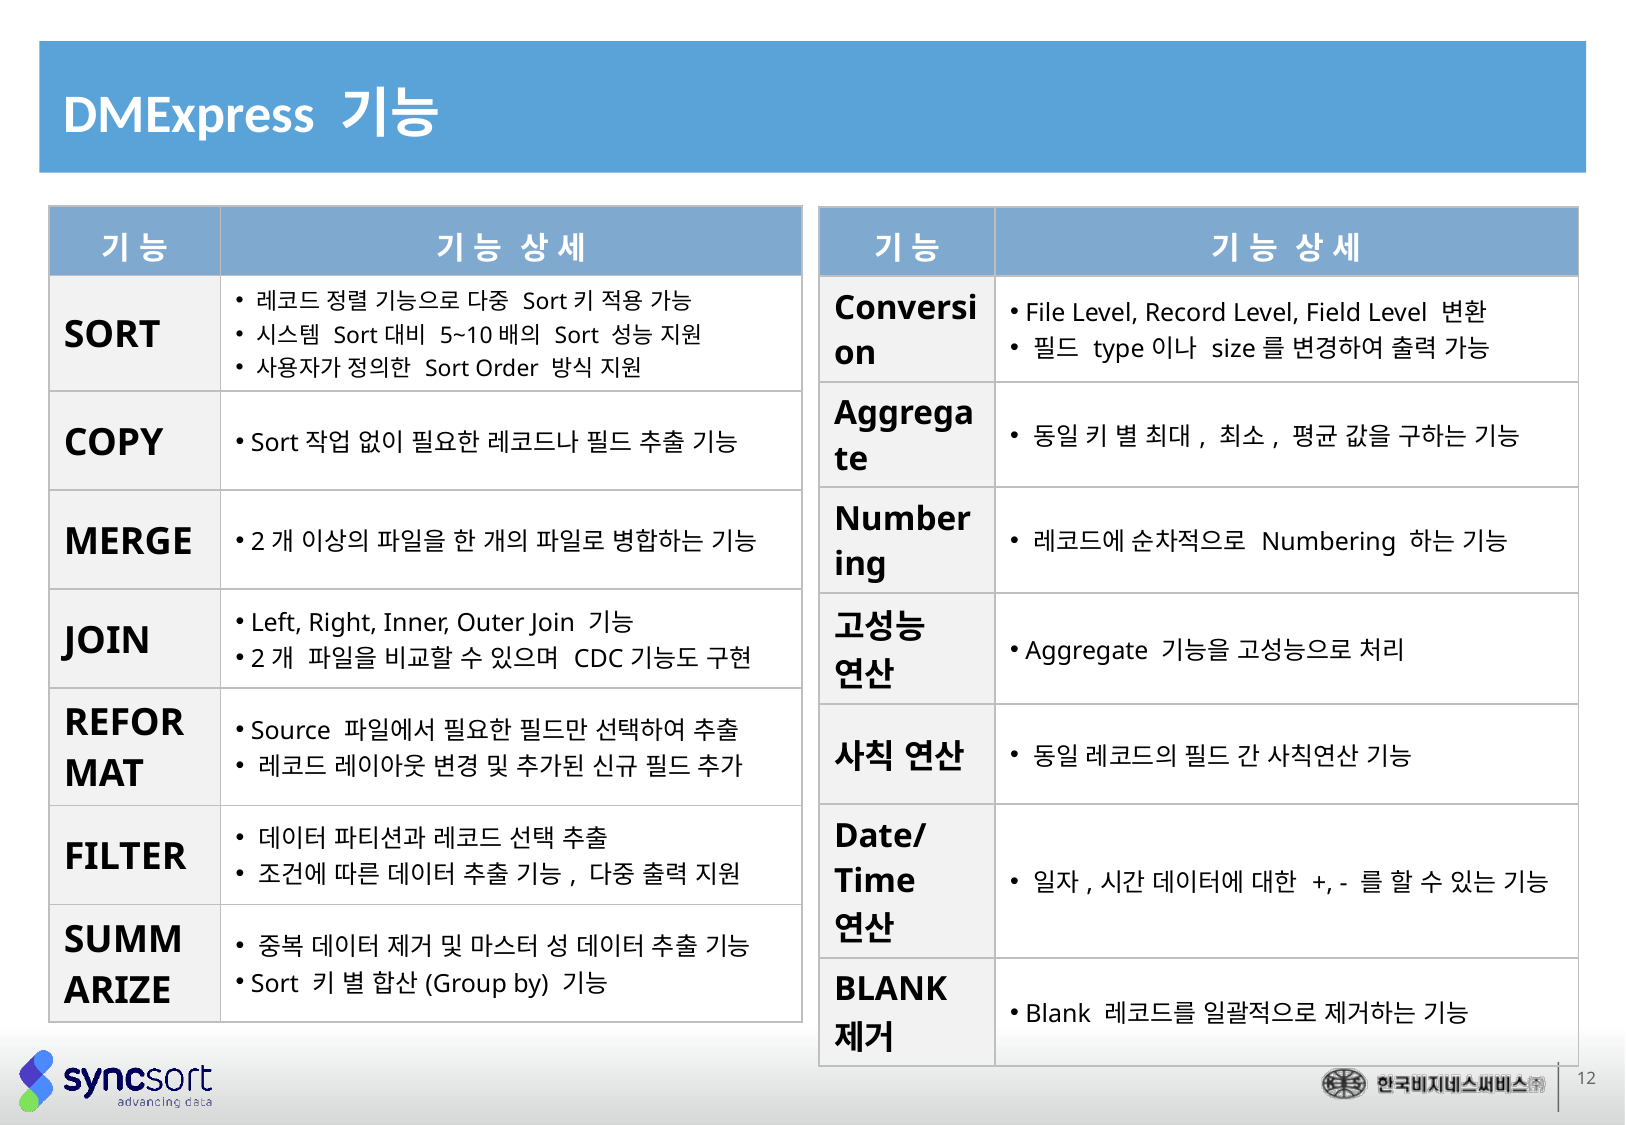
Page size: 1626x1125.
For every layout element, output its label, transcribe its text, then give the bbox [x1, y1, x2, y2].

table_cell Conversion [820, 277, 994, 381]
table_cell MERGE [50, 491, 220, 588]
table_cell JOIN [50, 590, 220, 687]
table_cell 사칙 연산 [820, 705, 994, 803]
table_cell 레코드 정렬 기능으로 다중 Sort키 적용 가능 시스템 Sort대비 5~10배의 Sort 성능 지원 사용자가 정의한 Sort Order 방식 지원 [221, 276, 801, 390]
table_header 기 능 [50, 207, 220, 275]
table_header 기 능 [820, 208, 994, 275]
table_cell REFORMAT [50, 689, 220, 805]
table_header 기 능 상 세 [996, 208, 1578, 275]
table_cell Left, Right, Inner, Outer Join 기능 2개 파일을 비교할 수 있으며 CDC기능도 구현 [221, 590, 801, 687]
table_cell 중복 데이터 제거 및 마스터 성 데이터 추출 기능 Sort 키 별 합산(Group by) 기능 [221, 905, 801, 1021]
table_cell Aggregate [820, 383, 994, 486]
table_cell 일자,시간 데이터에 대한 +, - 를 할 수 있는 기능 [996, 805, 1578, 957]
table_cell FILTER [50, 806, 220, 904]
table_cell Aggregate 기능을 고성능으로 처리 [996, 594, 1578, 703]
table_cell Numbering [820, 488, 994, 592]
table_cell 동일 키 별 최대, 최소, 평균 값을 구하는 기능 [996, 383, 1578, 486]
table_cell Date/Time 연산 [820, 805, 994, 957]
table_cell Sort작업 없이 필요한 레코드나 필드 추출 기능 [221, 392, 801, 489]
table_cell SORT [50, 276, 220, 390]
picture [0, 1024, 1625, 1125]
table_header 기 능 상 세 [221, 207, 801, 275]
table_cell File Level, Record Level, Field Level 변환 필드 type이나 size를 변경하여 출력 가능 [996, 277, 1578, 381]
table_cell Source 파일에서 필요한 필드만 선택하여 추출 레코드 레이아웃 변경 및 추가된 신규 필드 추가 [221, 689, 801, 805]
table_cell COPY [50, 392, 220, 489]
table_cell Blank 레코드를 일괄적으로 제거하는 기능 [996, 959, 1578, 1065]
table_cell 고성능 연산 [820, 594, 994, 703]
title DMExpress 기능 [48, 55, 1579, 175]
table_cell 동일 레코드의 필드 간 사칙연산 기능 [996, 705, 1578, 803]
table_cell SUMMARIZE [50, 905, 220, 1021]
table_cell 2개 이상의 파일을 한 개의 파일로 병합하는 기능 [221, 491, 801, 588]
table_cell BLANK 제거 [820, 959, 994, 1065]
table_cell 데이터 파티션과 레코드 선택 추출 조건에 따른 데이터 추출 기능, 다중 출력 지원 [221, 806, 801, 904]
table_cell 레코드에 순차적으로 Numbering 하는 기능 [996, 488, 1578, 592]
